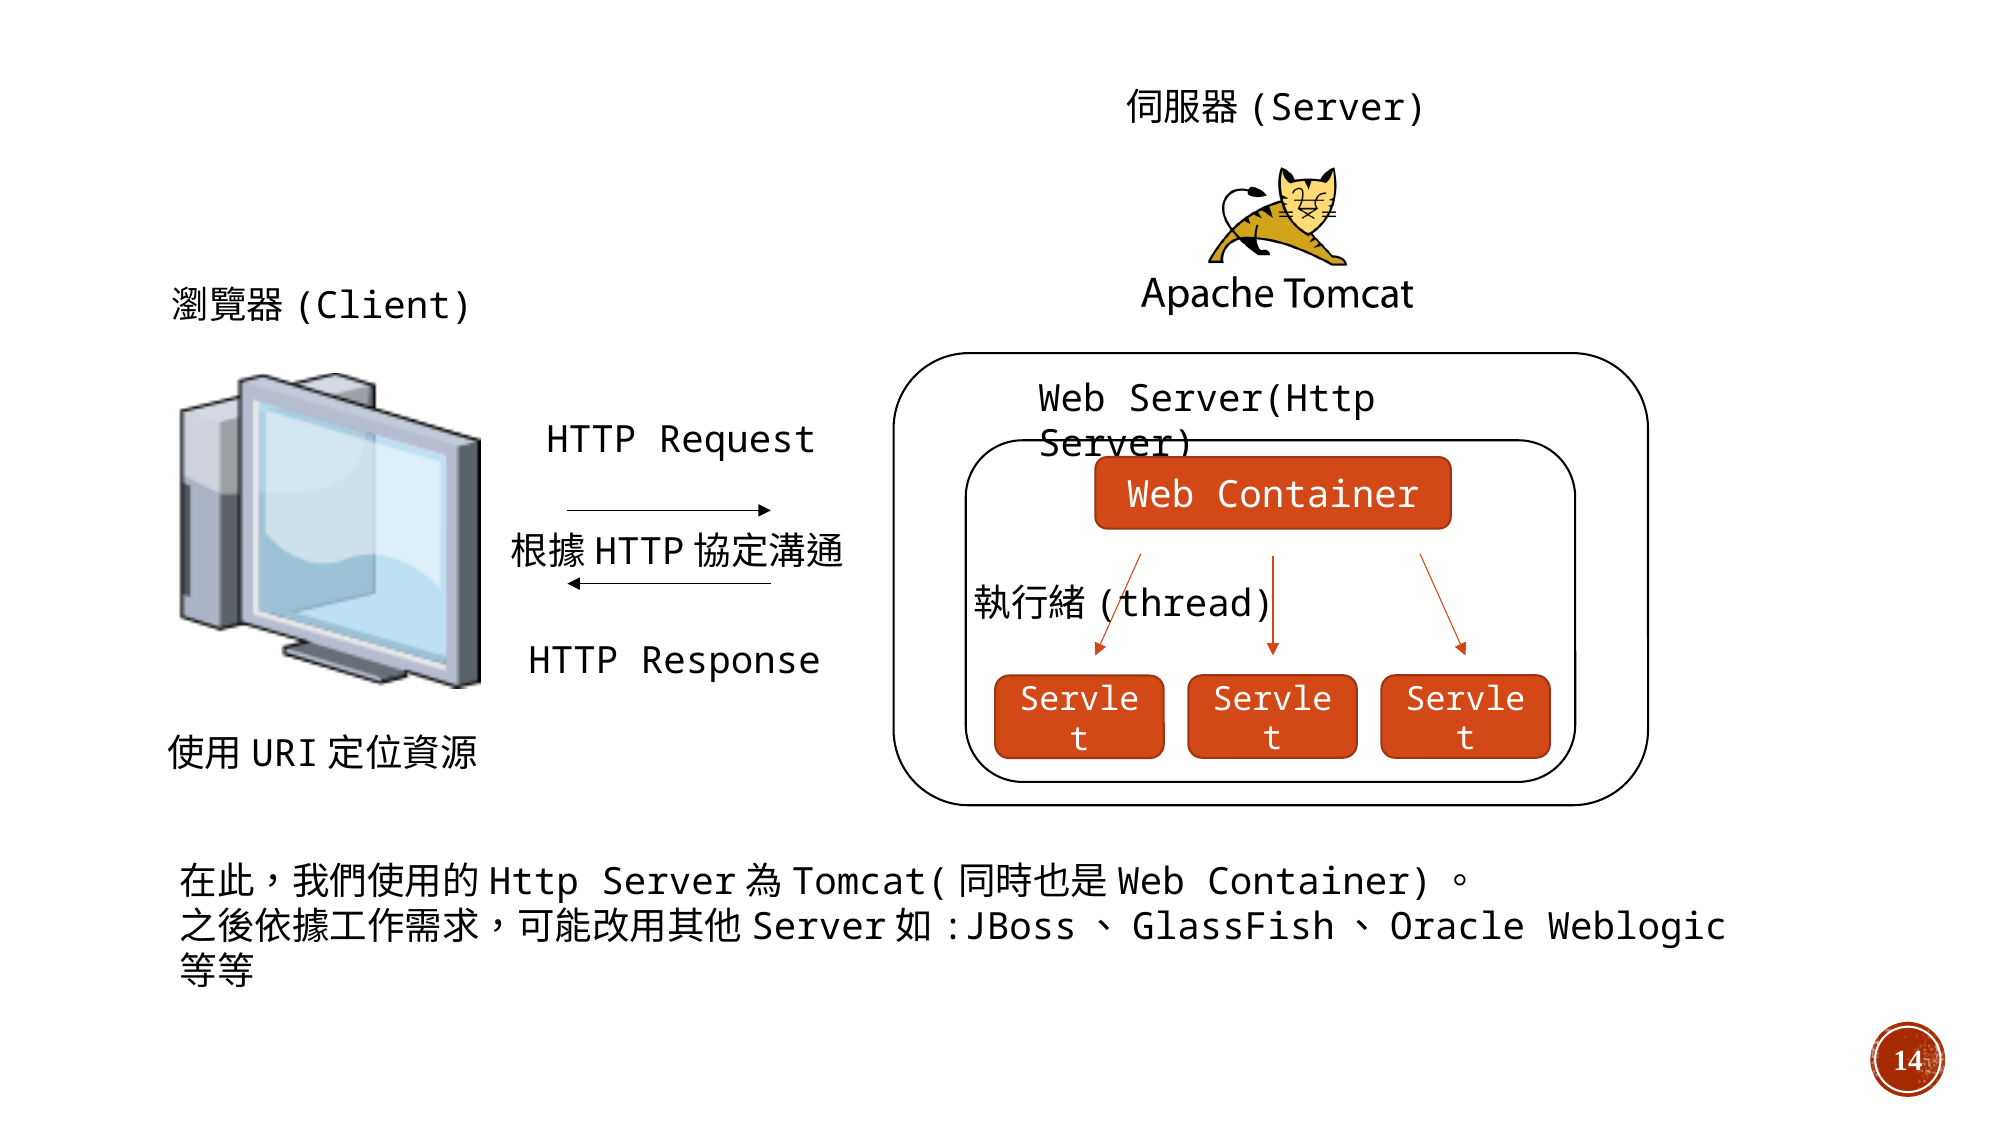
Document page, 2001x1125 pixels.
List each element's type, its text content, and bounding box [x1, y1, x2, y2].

text_box [964, 439, 1577, 783]
text_box [892, 352, 1650, 807]
text_box Web Server(Http Server) [1023, 366, 1550, 472]
text_box Servlet [1187, 674, 1358, 759]
text_box 執行緒(thread) [1141, 571, 1290, 632]
text_box HTTP Response [513, 628, 836, 688]
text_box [1422, 556, 1464, 653]
slide_number 14 [1855, 1028, 1961, 1089]
picture [165, 373, 481, 689]
text_box Web Container [1094, 455, 1452, 530]
text_box 執行緒(thread) [958, 571, 1095, 632]
text_box 在此，我們使用的Http Server為Tomcat(同時也是Web Container)。 之後依據工作需求，可能改用其他Server如:JBoss、GlassFish、Oracle Weblogic等等 [165, 849, 1782, 1000]
text_box 根據HTTP協定溝通 [495, 519, 859, 580]
picture [1141, 136, 1413, 346]
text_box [1097, 556, 1139, 653]
text_box 伺服器(Server) [1111, 76, 1443, 136]
text_box Servlet [994, 674, 1165, 760]
text_box 瀏覽器(Client) [157, 273, 489, 334]
text_box Servlet [1380, 674, 1551, 759]
text_box 使用URI定位資源 [152, 721, 493, 782]
text_box HTTP Request [531, 408, 832, 468]
